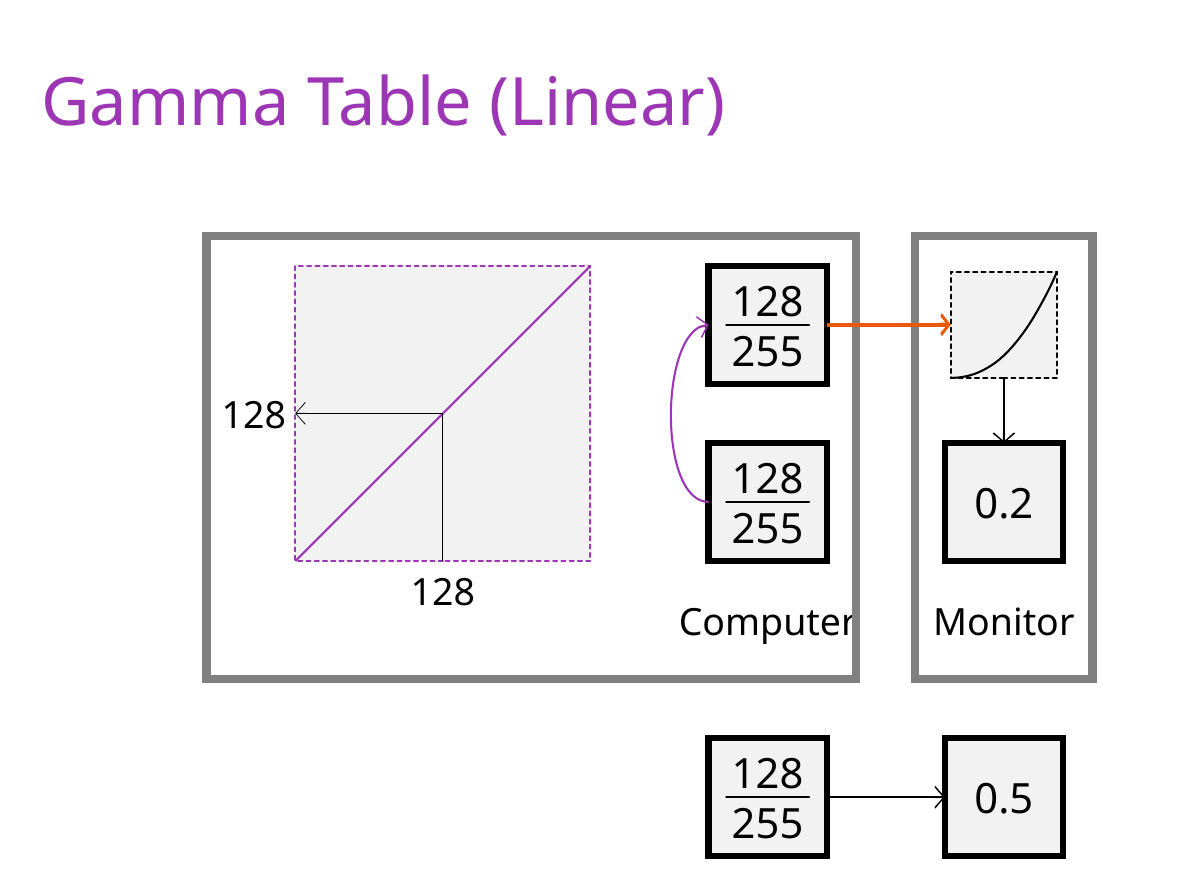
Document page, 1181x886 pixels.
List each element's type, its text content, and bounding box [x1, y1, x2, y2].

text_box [708, 738, 1063, 857]
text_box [295, 265, 591, 561]
text_box [206, 235, 857, 680]
text_box 0.2 [944, 442, 1064, 562]
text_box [708, 265, 827, 384]
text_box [295, 413, 443, 561]
text_box Monitor [944, 560, 1063, 680]
title Gamma Table (Linear) [29, 29, 1152, 178]
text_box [950, 271, 1058, 378]
text_box [914, 235, 1093, 680]
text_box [708, 442, 827, 561]
